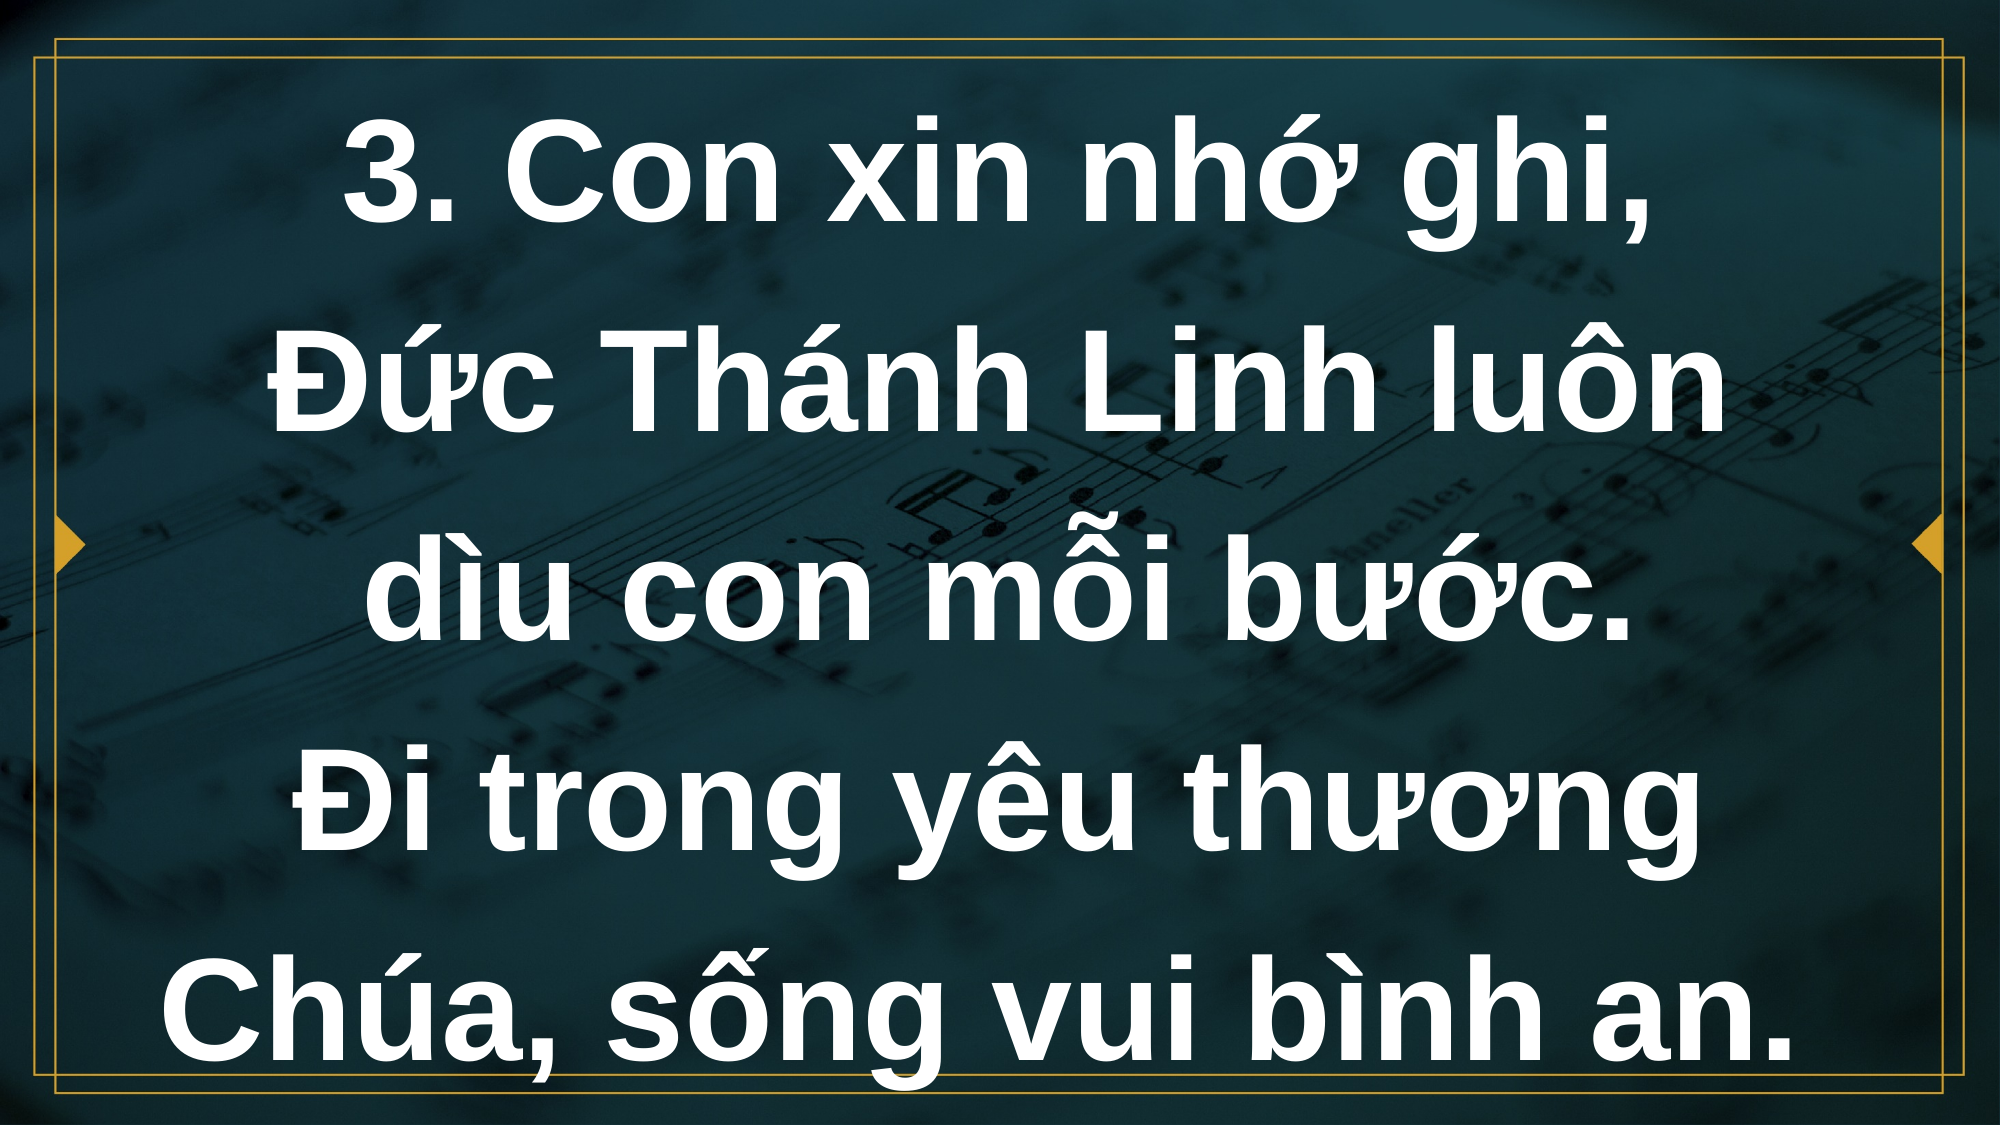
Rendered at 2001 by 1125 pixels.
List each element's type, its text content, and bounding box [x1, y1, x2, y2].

title 3. Con xin nhớ ghi, Đức Thánh Linh luôn dìu con mỗi bước. Đi trong yêu thương Chúa, sống vui bình an. [55, 53, 1945, 1077]
picture [0, 0, 2000, 1125]
